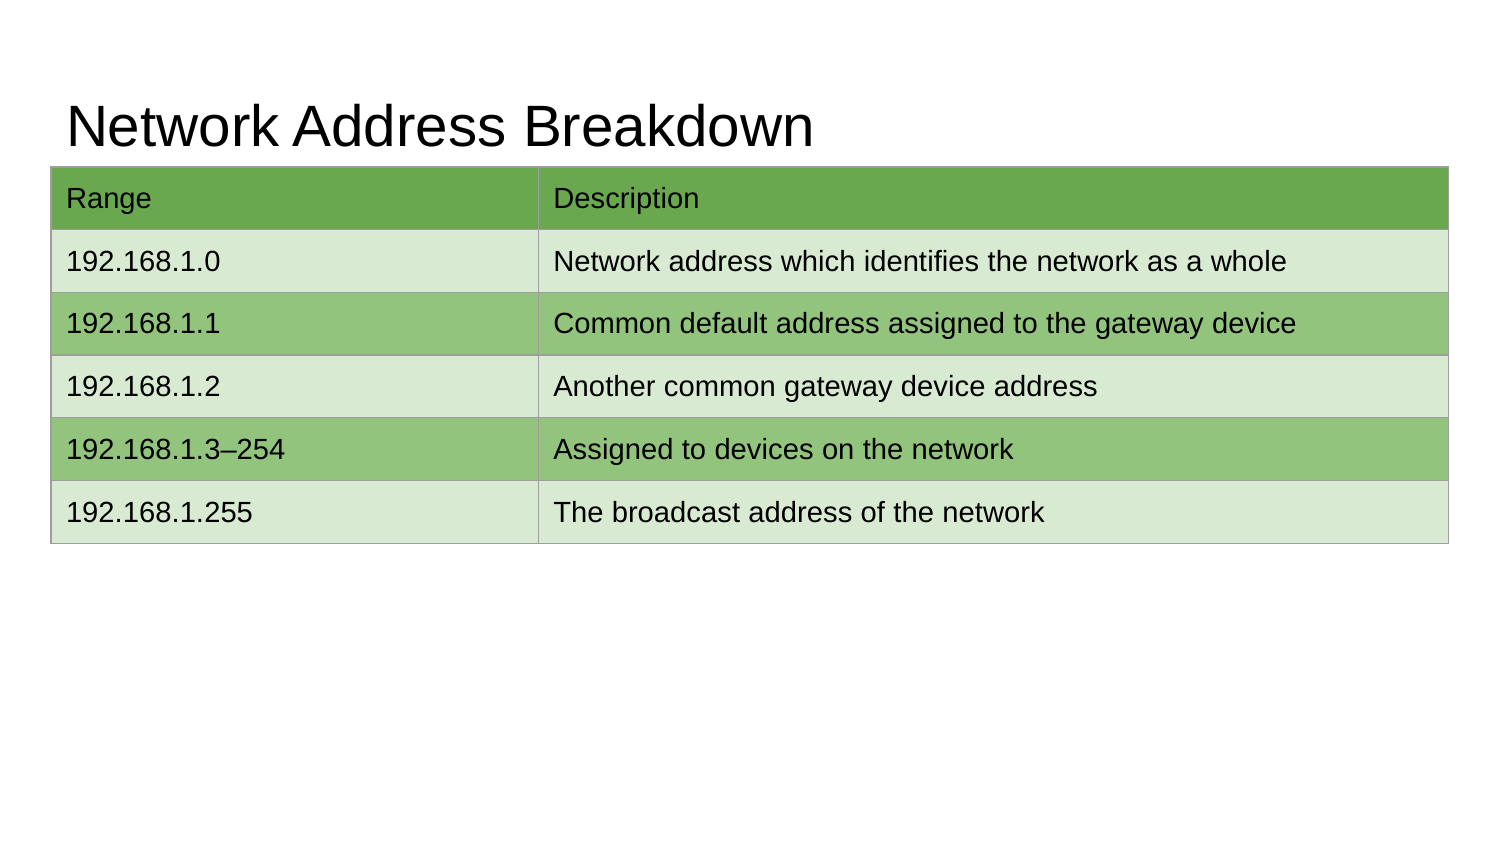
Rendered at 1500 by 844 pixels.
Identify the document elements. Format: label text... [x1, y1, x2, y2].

table_cell Network address which identifies the network as a whole [539, 230, 1448, 292]
table_header Range [52, 168, 538, 229]
table_cell 192.168.1.0 [52, 230, 538, 292]
table_cell 192.168.1.3–254 [52, 418, 538, 480]
table_header Description [539, 168, 1448, 229]
table_cell 192.168.1.1 [52, 293, 538, 354]
table_cell 192.168.1.2 [52, 356, 538, 417]
title Network Address Breakdown [51, 72, 1449, 166]
table_cell Assigned to devices on the network [539, 418, 1448, 480]
table_cell The broadcast address of the network [539, 481, 1448, 543]
table_cell Common default address assigned to the gateway device [539, 293, 1448, 354]
table_cell 192.168.1.255 [52, 481, 538, 543]
table_cell Another common gateway device address [539, 356, 1448, 417]
